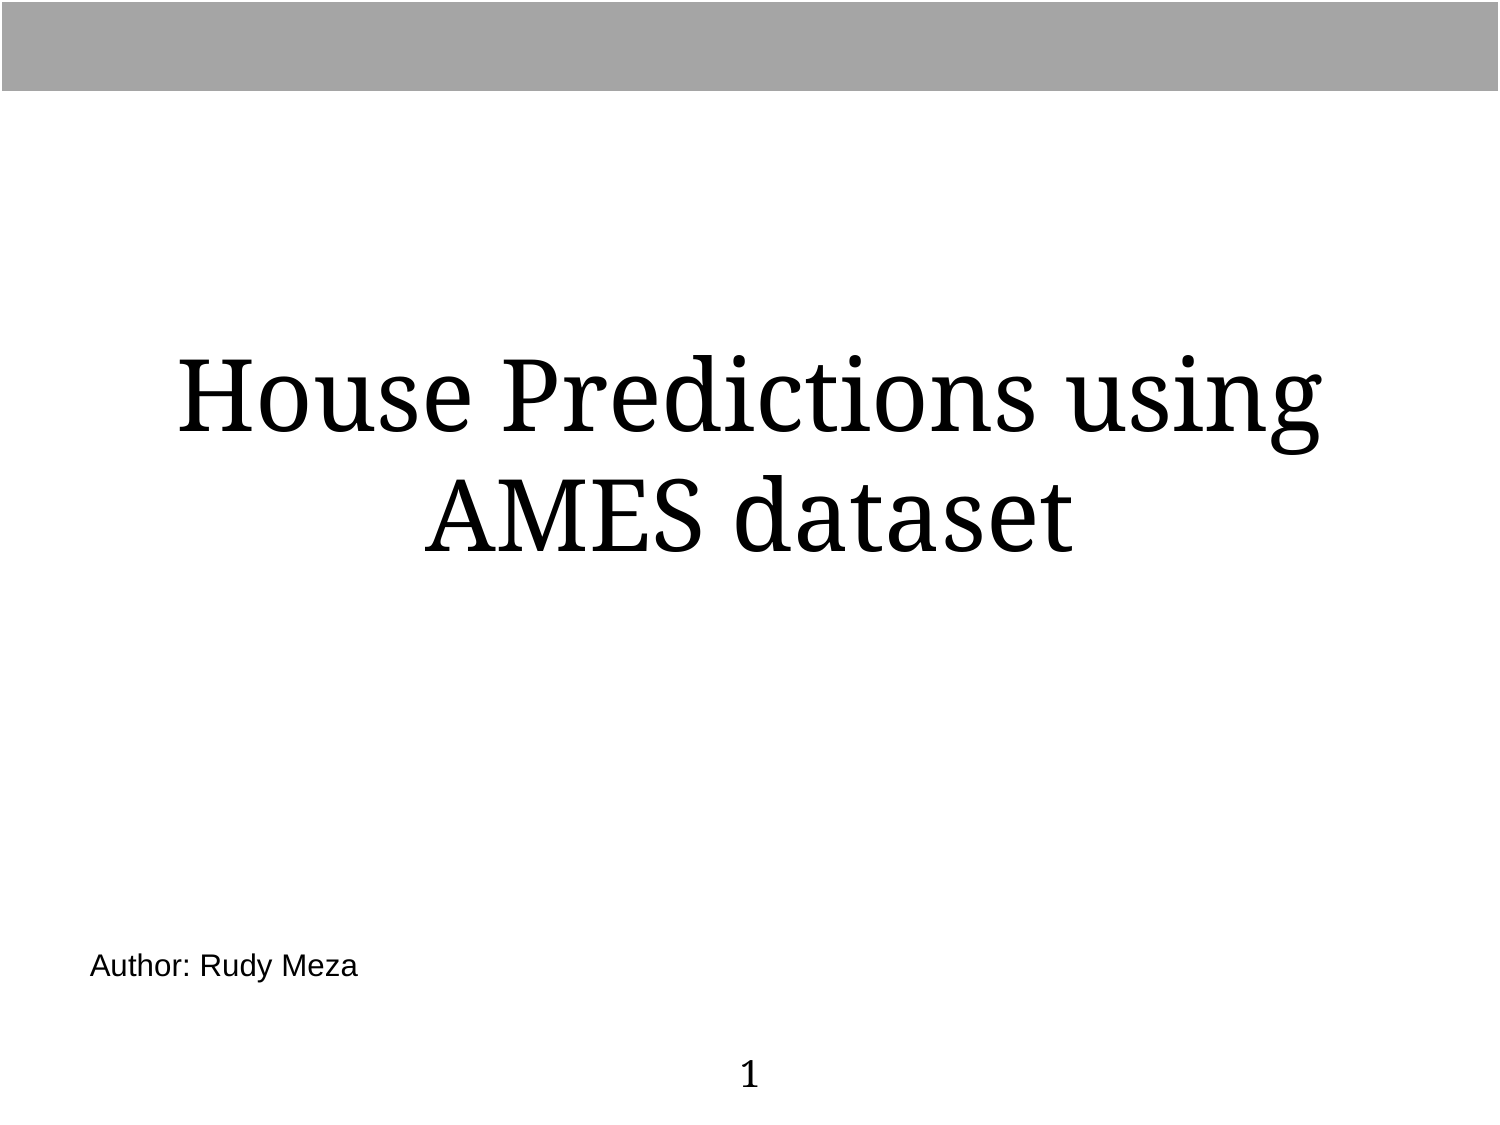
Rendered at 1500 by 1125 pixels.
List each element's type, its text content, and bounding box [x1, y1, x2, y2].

text_box House Predictions using AMES dataset [95, 324, 1405, 579]
text_box Author: Rudy Meza [82, 941, 1361, 991]
slide_number 1 [730, 1042, 769, 1125]
